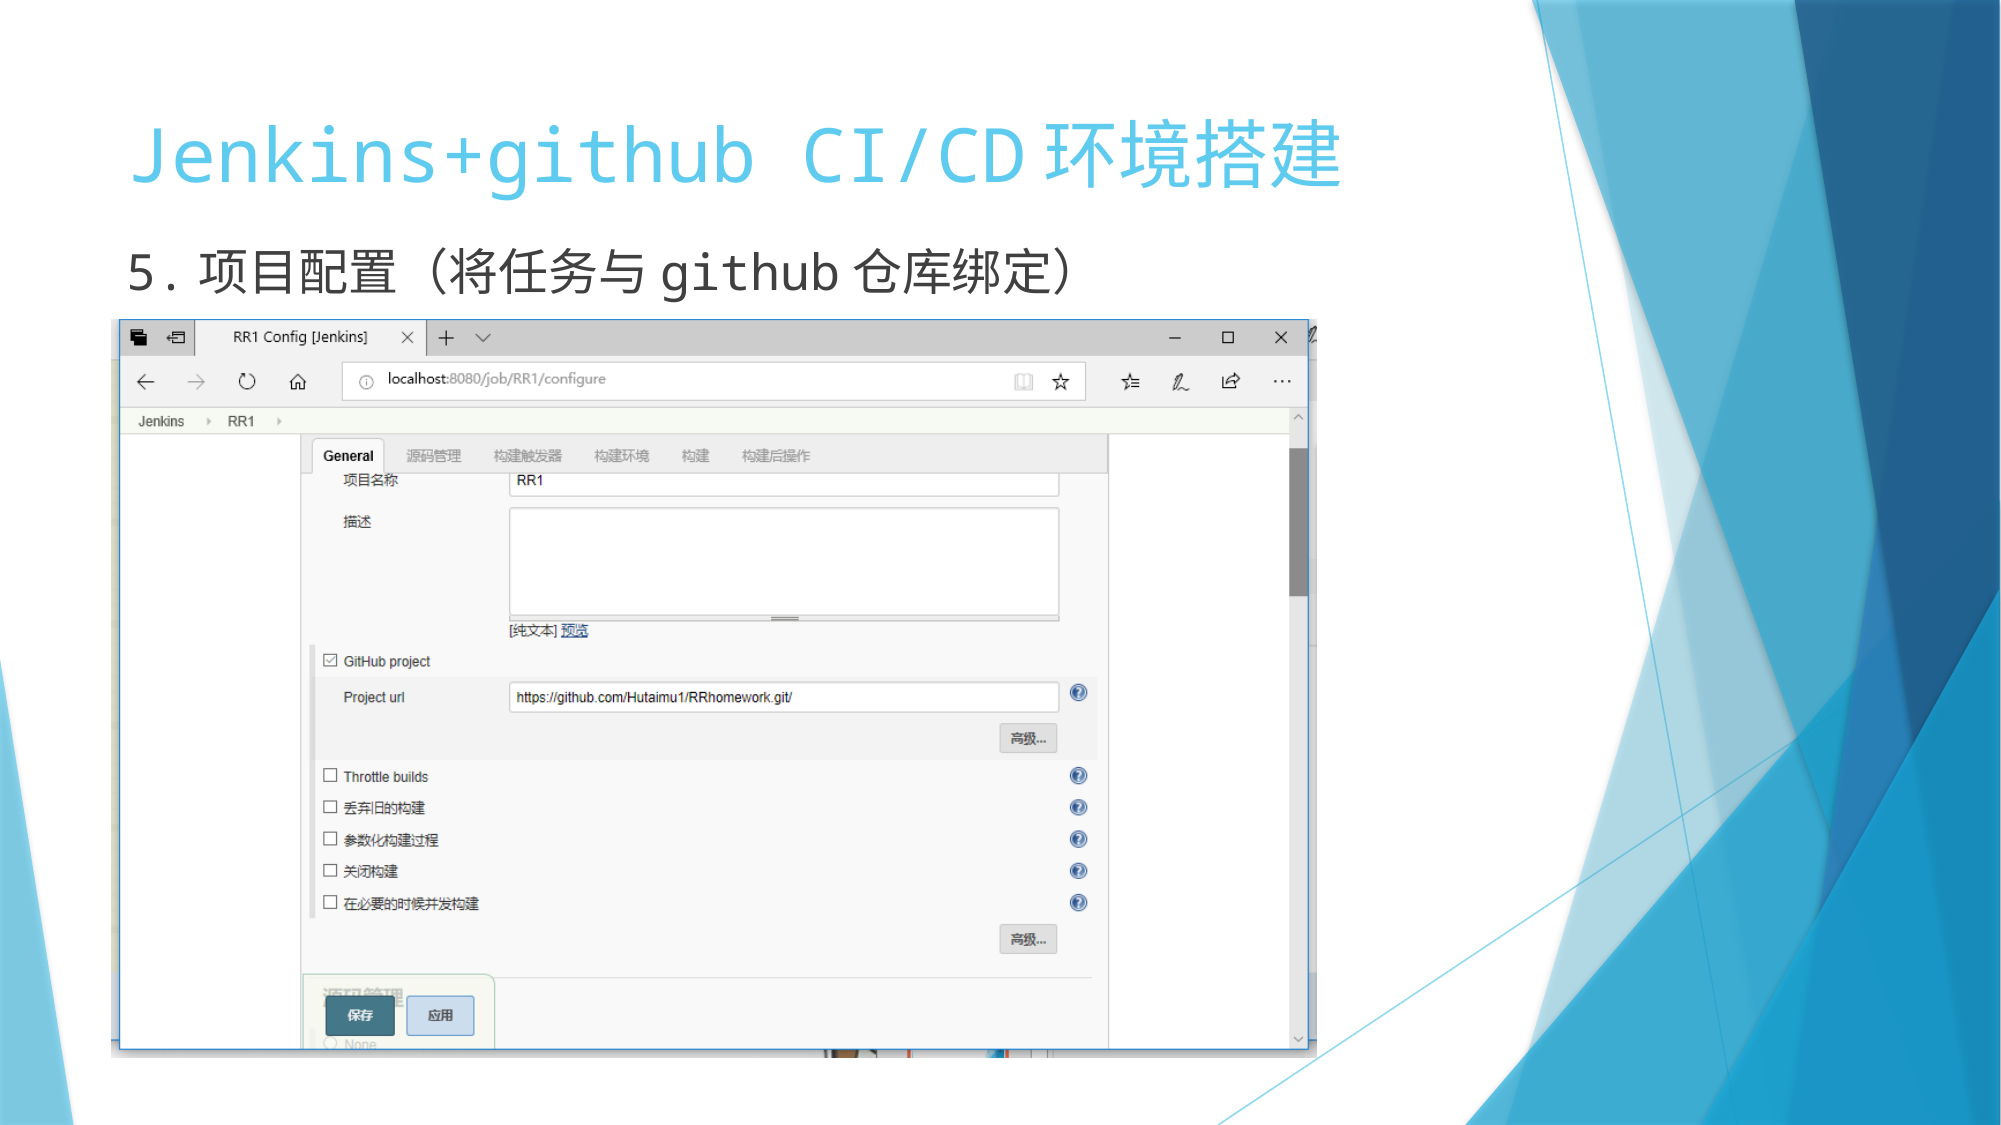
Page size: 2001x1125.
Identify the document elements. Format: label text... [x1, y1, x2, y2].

list 5.项目配置（将任务与github仓库绑定） [111, 232, 1522, 992]
picture [110, 319, 1317, 1059]
title Jenkins+github CI/CD环境搭建 [111, 99, 1522, 232]
